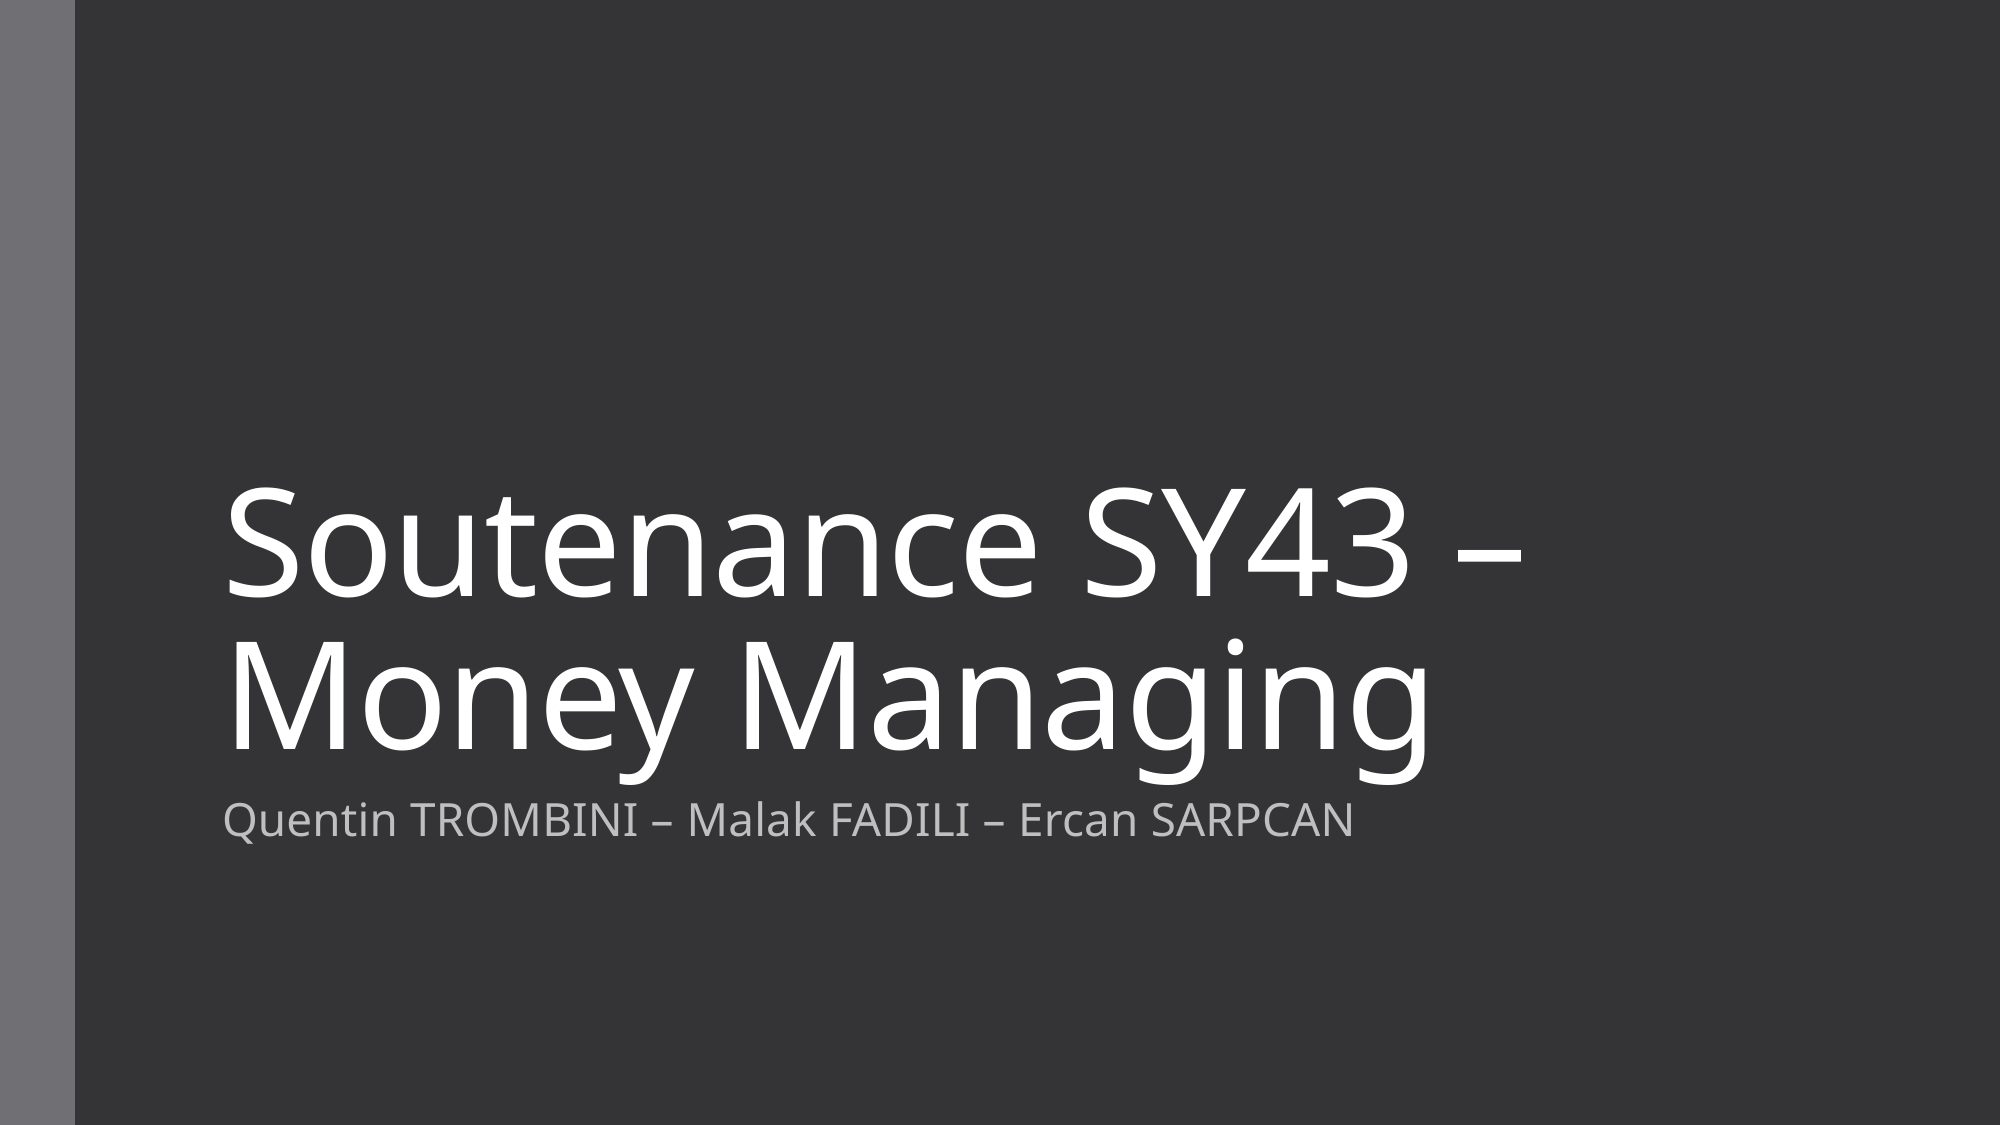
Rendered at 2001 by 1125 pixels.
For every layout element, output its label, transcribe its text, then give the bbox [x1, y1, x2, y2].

title Soutenance SY43 – Money Managing [206, 124, 1752, 787]
subtitle Quentin TROMBINI – Malak FADILI – Ercan SARPCAN [206, 787, 1752, 1065]
